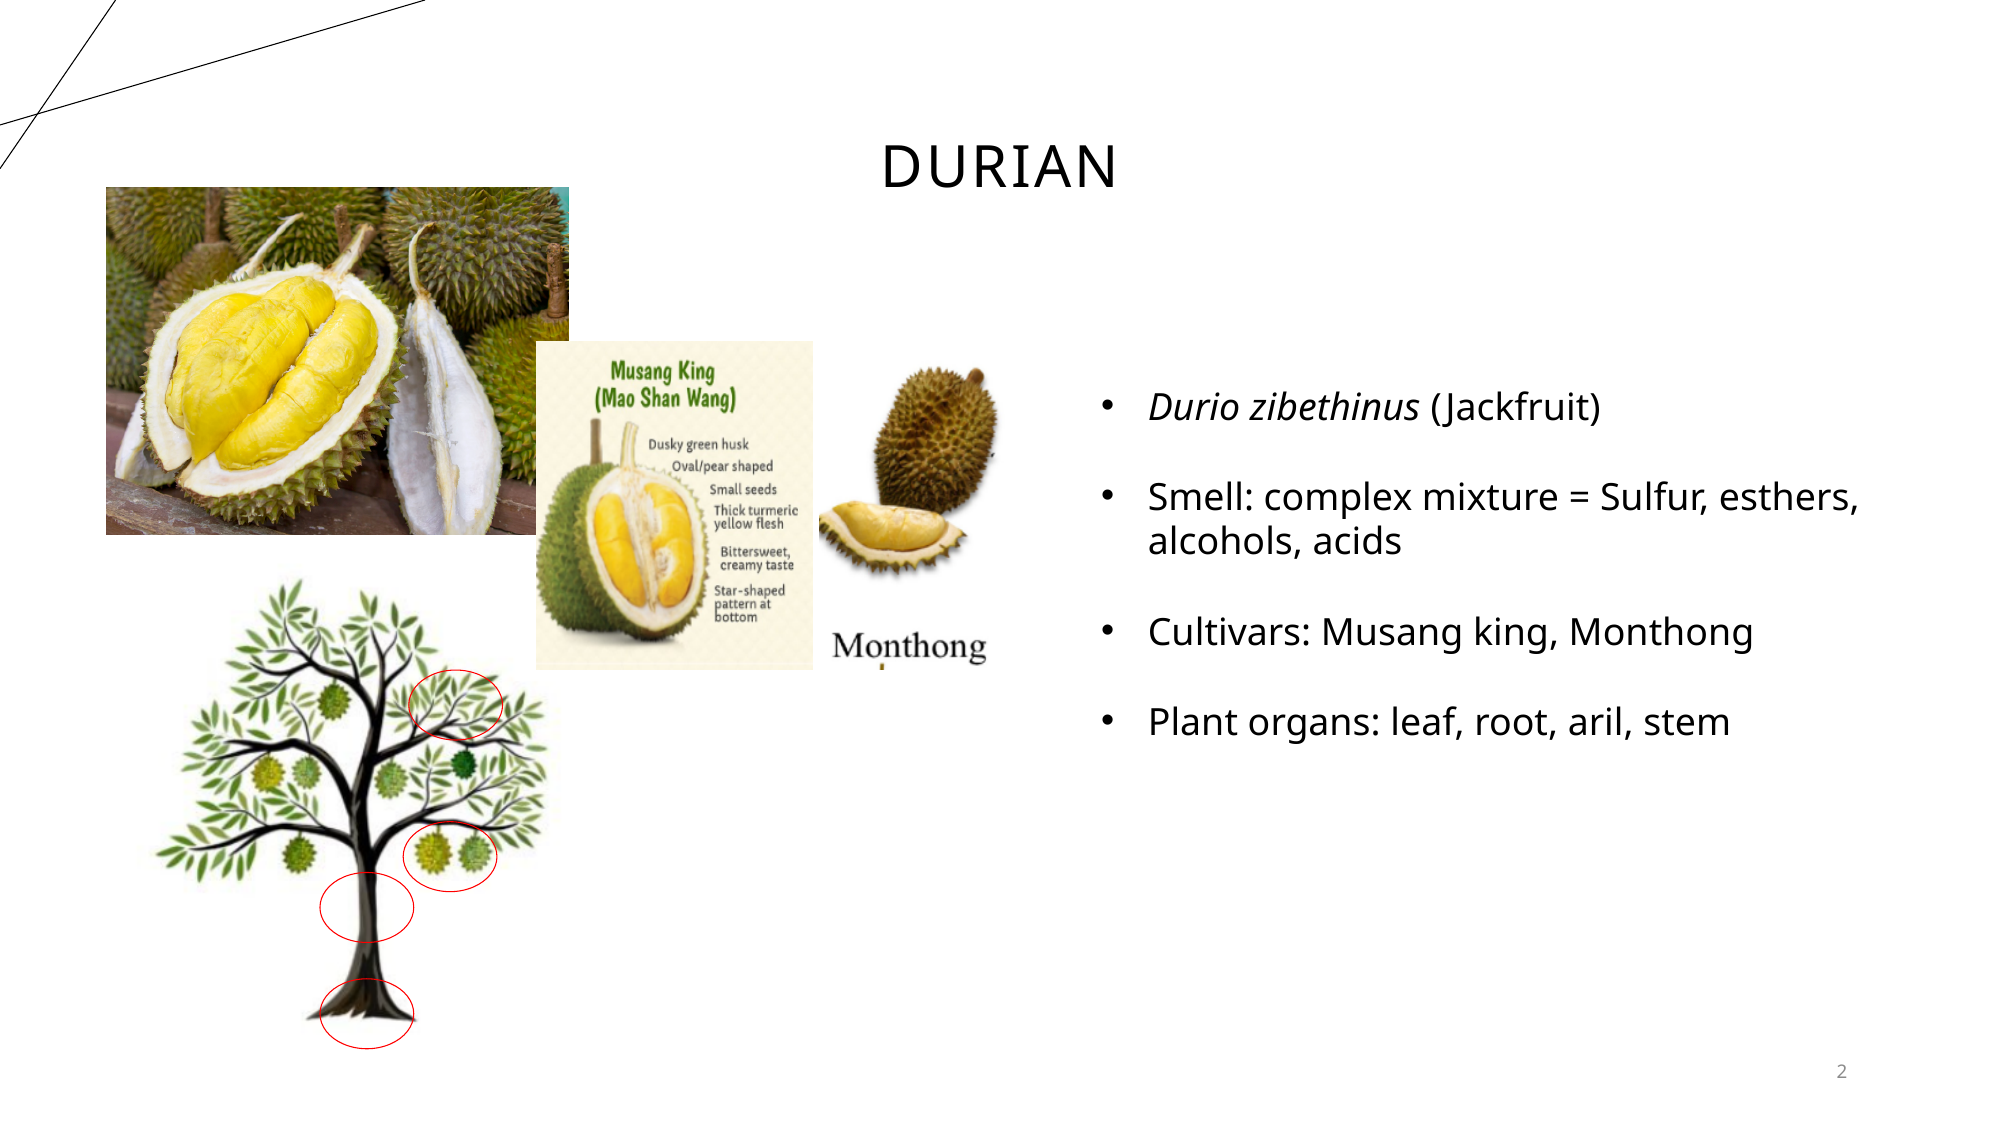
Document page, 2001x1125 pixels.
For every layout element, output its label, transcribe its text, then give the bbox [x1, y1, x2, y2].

picture [106, 187, 569, 535]
slide_number 2 [1412, 1042, 1863, 1103]
text_box Durio zibethinus (Jackfruit) Smell: complex mixture = Sulfur, esthers, alcohols, acids Cultivars: Musang king, Monthong Plant organs: leaf, root, aril, stem [1086, 375, 1910, 750]
picture [90, 562, 657, 1071]
title Durian [137, 59, 1863, 278]
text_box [535, 341, 1018, 671]
